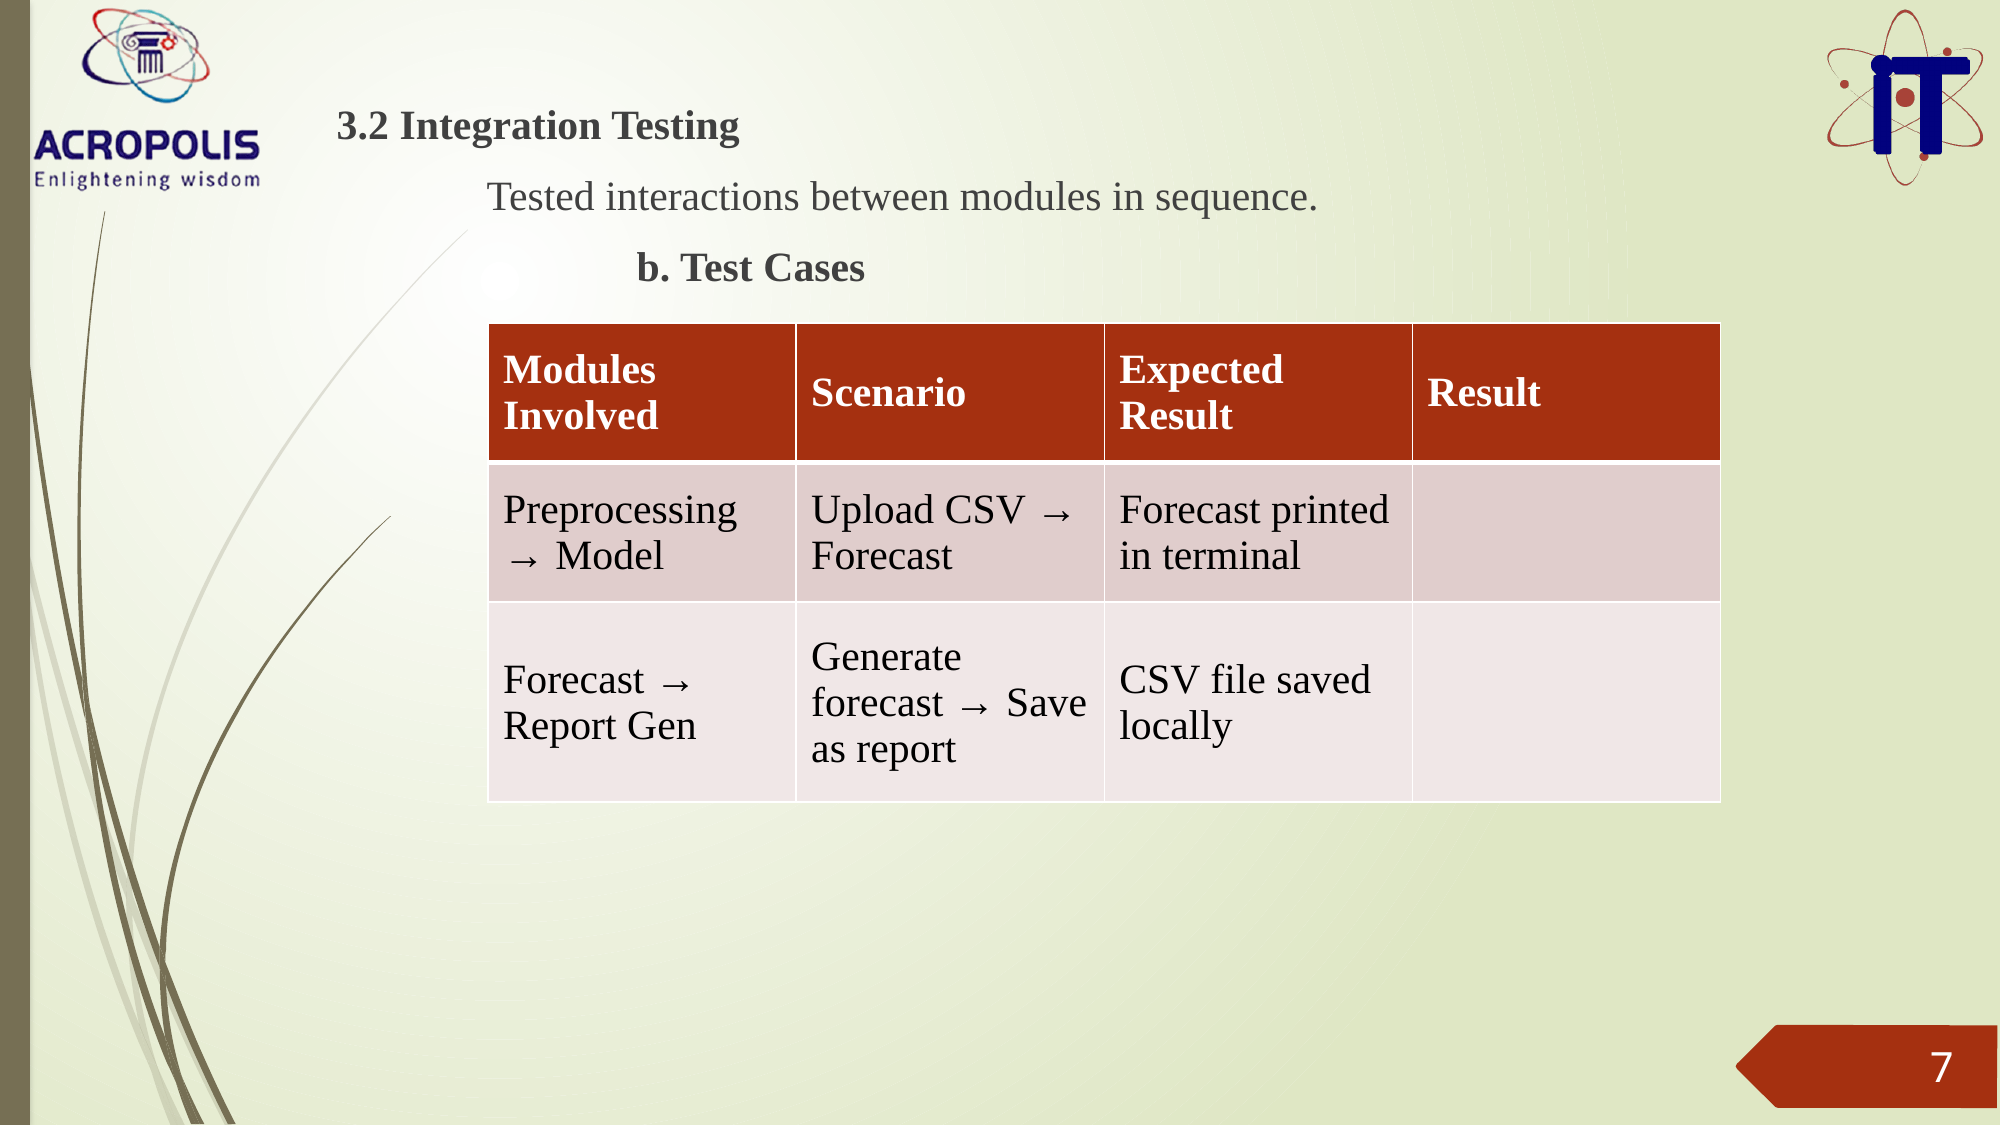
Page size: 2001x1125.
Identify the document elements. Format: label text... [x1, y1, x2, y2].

picture [1821, 0, 1989, 232]
slide_number 7 [1840, 1039, 1969, 1100]
table_cell ✅ [1413, 603, 1720, 801]
table_cell Generate forecast → Save as report [797, 603, 1104, 801]
table_cell CSV file saved locally [1105, 603, 1412, 801]
table_header Expected Result [1105, 324, 1412, 460]
table_header Modules Involved [489, 324, 795, 460]
table_cell Forecast → Report Gen [489, 603, 795, 801]
list 3.2 Integration Testing Tested interactions between modules in sequence. b. Test Cases [321, 90, 1888, 1010]
table_header Scenario [797, 324, 1104, 460]
table_cell Preprocessing → Model [489, 465, 795, 601]
table_cell Upload CSV → Forecast [797, 465, 1104, 601]
picture [25, 0, 265, 204]
table_cell ✅ [1413, 465, 1720, 601]
table_cell Forecast printed in terminal [1105, 465, 1412, 601]
table_header Result [1413, 324, 1720, 460]
